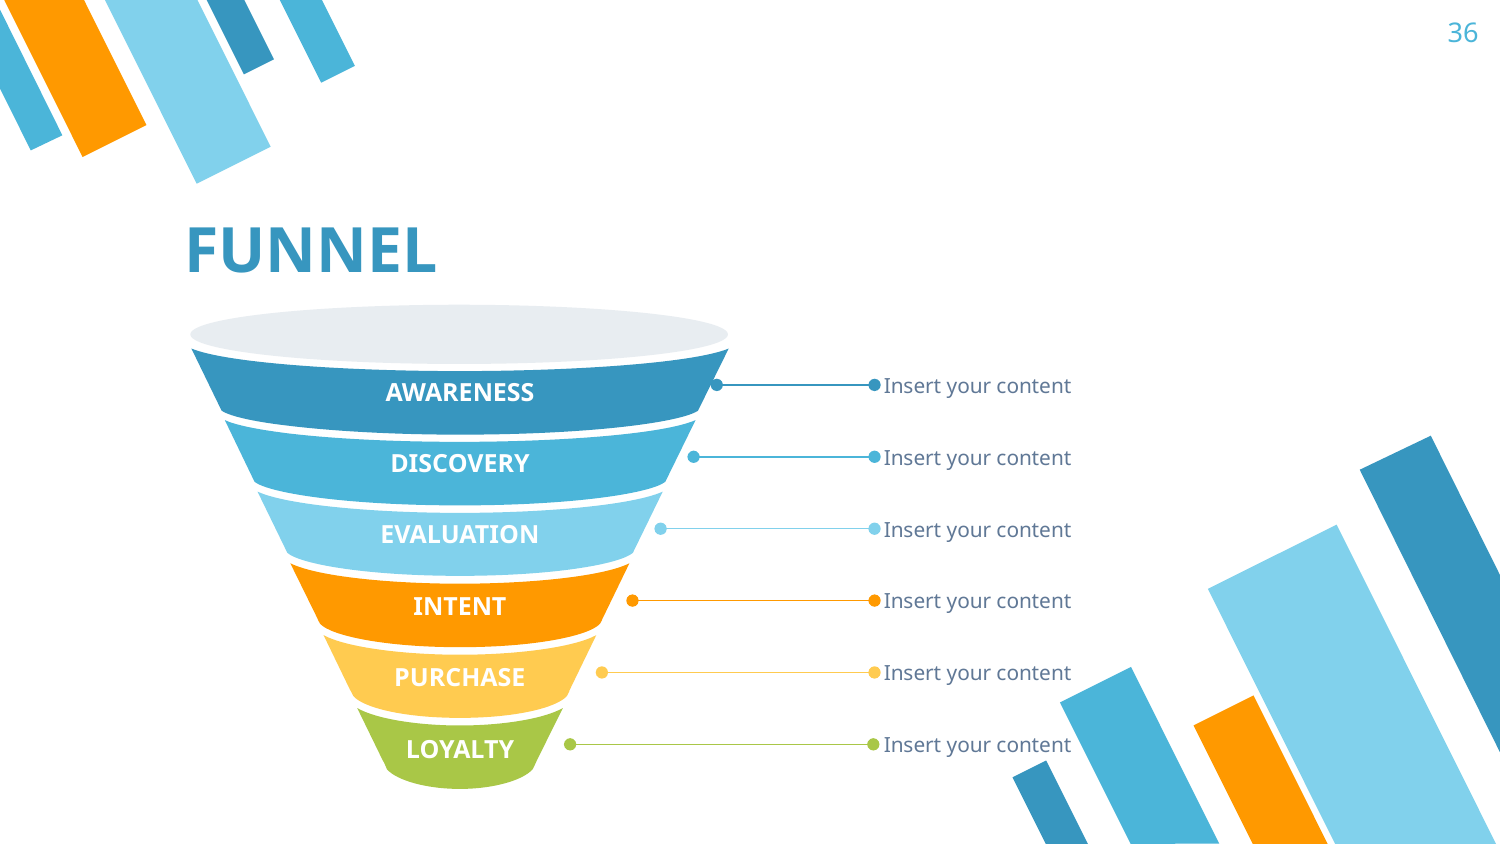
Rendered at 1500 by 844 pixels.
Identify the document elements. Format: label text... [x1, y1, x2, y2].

text_box Insert your content [883, 574, 1300, 627]
text_box Insert your content [883, 646, 1300, 699]
text_box Insert your content [883, 503, 1300, 555]
text_box Insert your content [883, 718, 1300, 770]
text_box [189, 304, 729, 790]
text_box Insert your content [883, 431, 1300, 483]
slide_number 36 [1403, 0, 1494, 65]
text_box Insert your content [883, 359, 1300, 411]
title FUNNEL [169, 188, 1115, 301]
